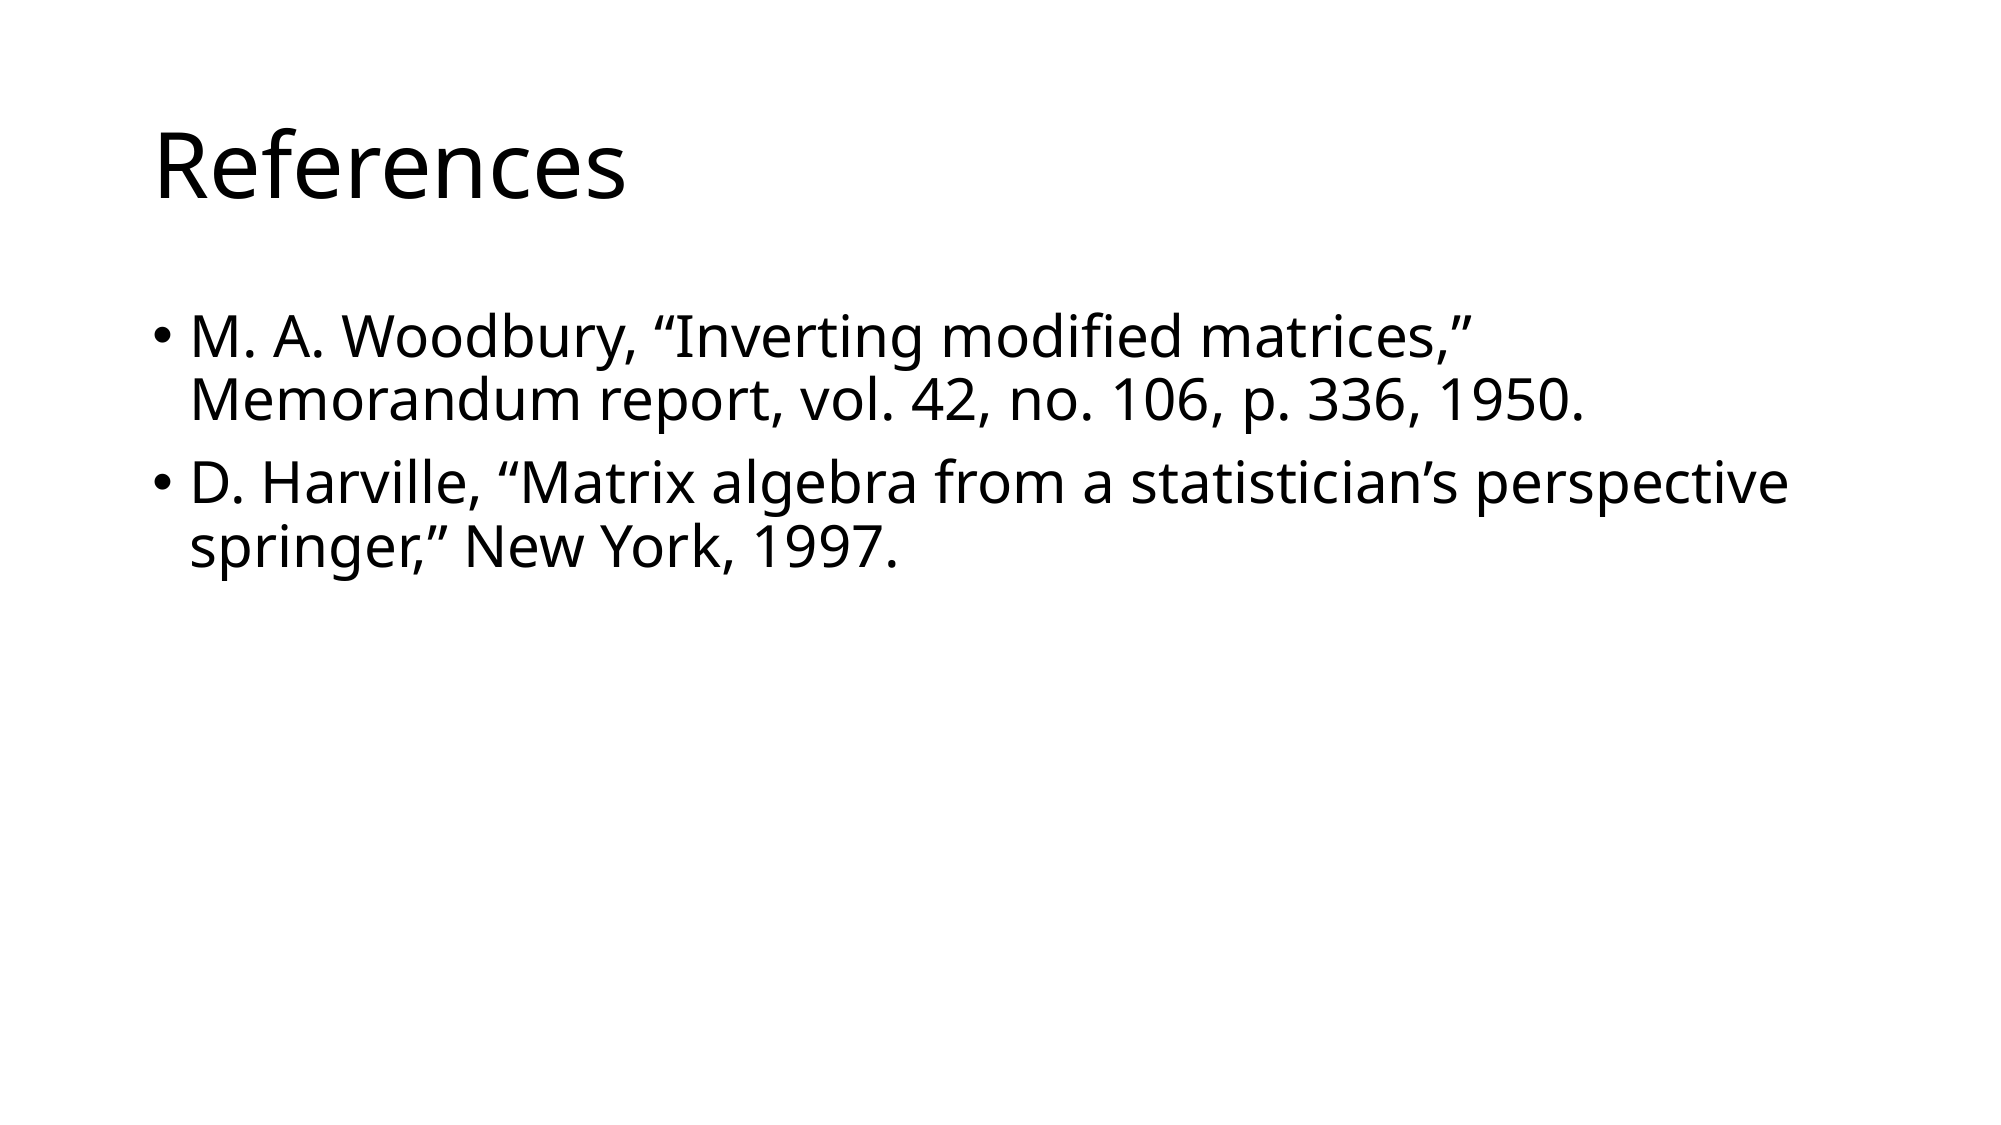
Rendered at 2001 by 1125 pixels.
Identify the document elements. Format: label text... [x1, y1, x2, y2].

list M. A. Woodbury, “Inverting modified matrices,” Memorandum report, vol. 42, no. 106, p. 336, 1950. D. Harville, “Matrix algebra from a statistician’s perspective springer,” New York, 1997. [137, 299, 1863, 1014]
title References [137, 59, 1863, 278]
